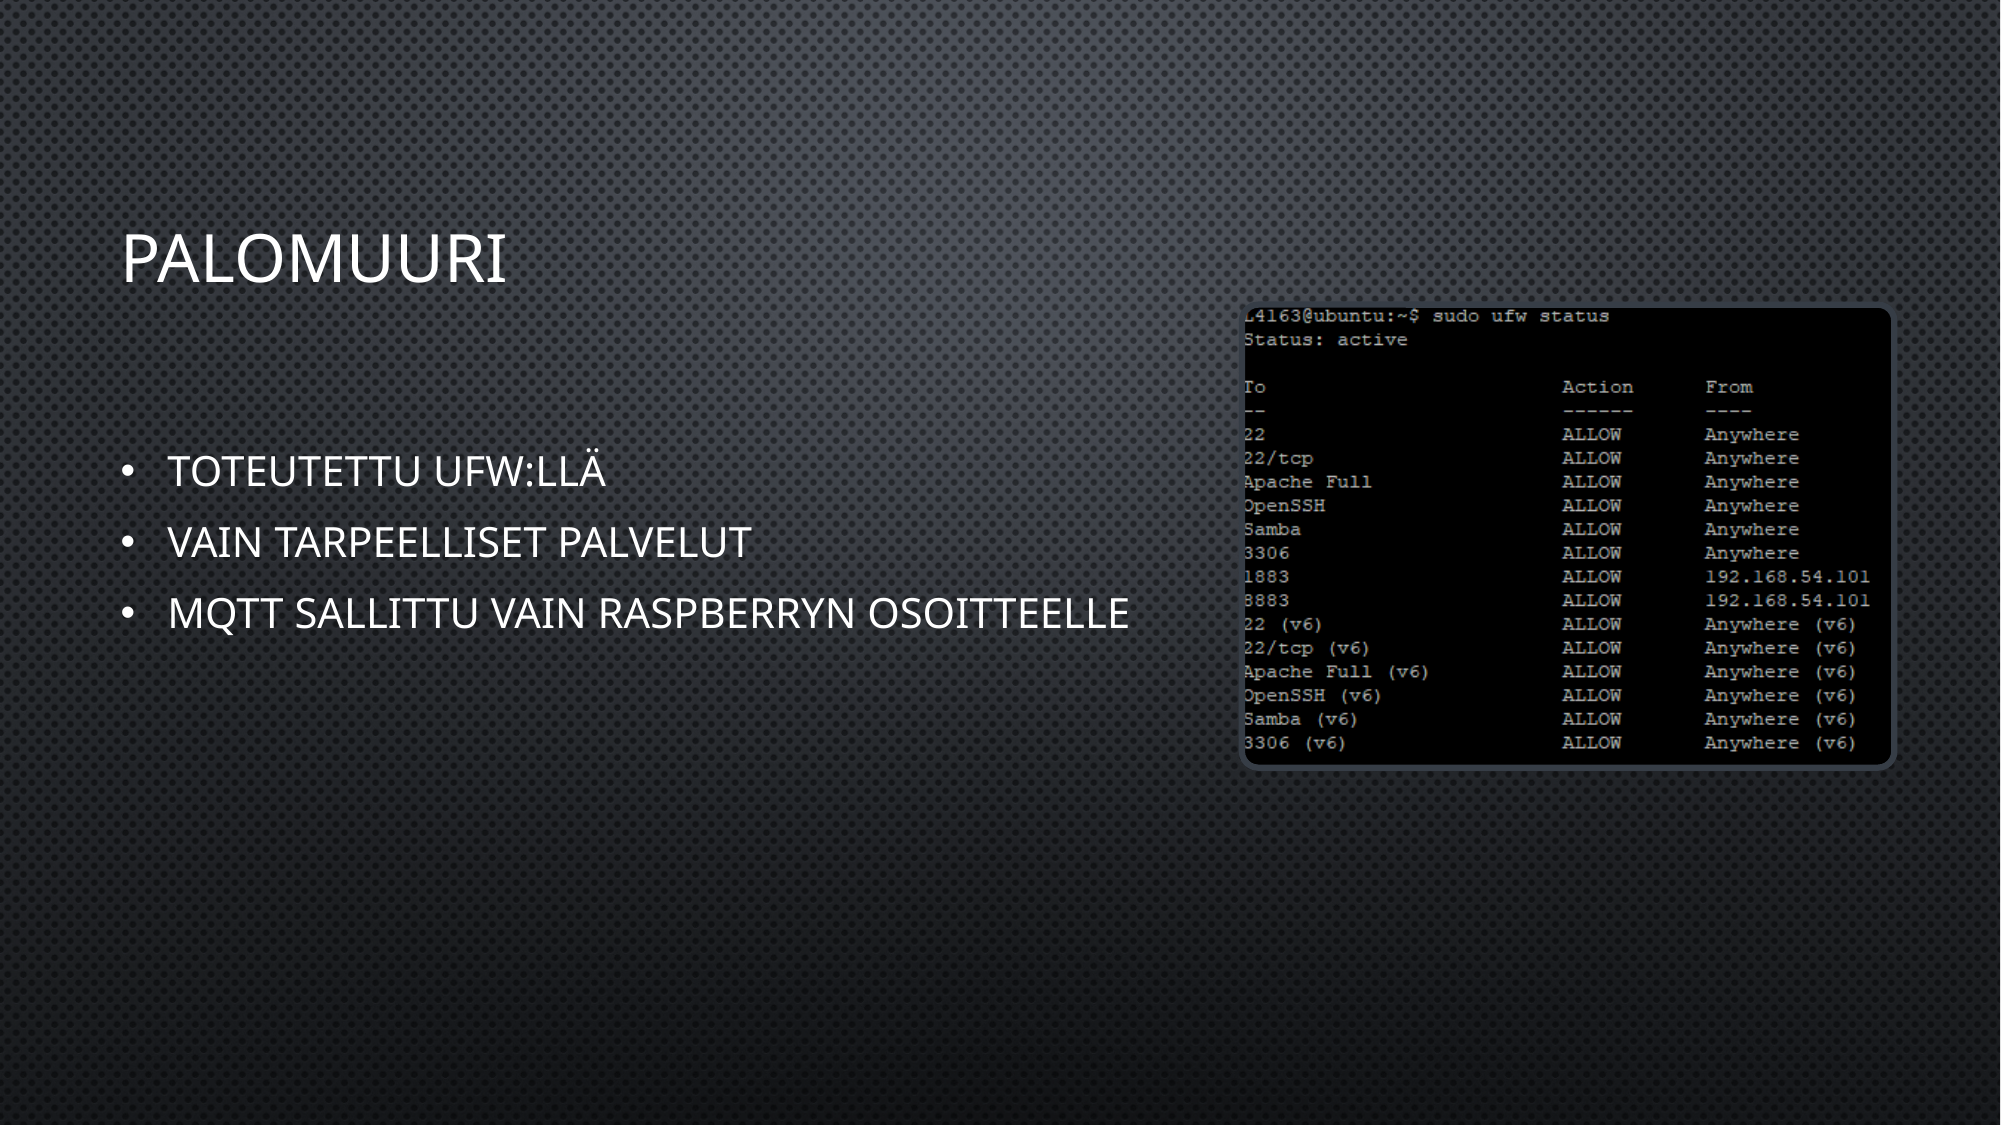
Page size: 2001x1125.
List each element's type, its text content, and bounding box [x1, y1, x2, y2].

picture [1241, 304, 1895, 768]
title palomuuri [105, 99, 1184, 413]
list Toteutettu ufw:llä Vain tarpeelliset palvelut MQTT sallittu vain Raspberryn osoitteelle [105, 437, 1184, 966]
